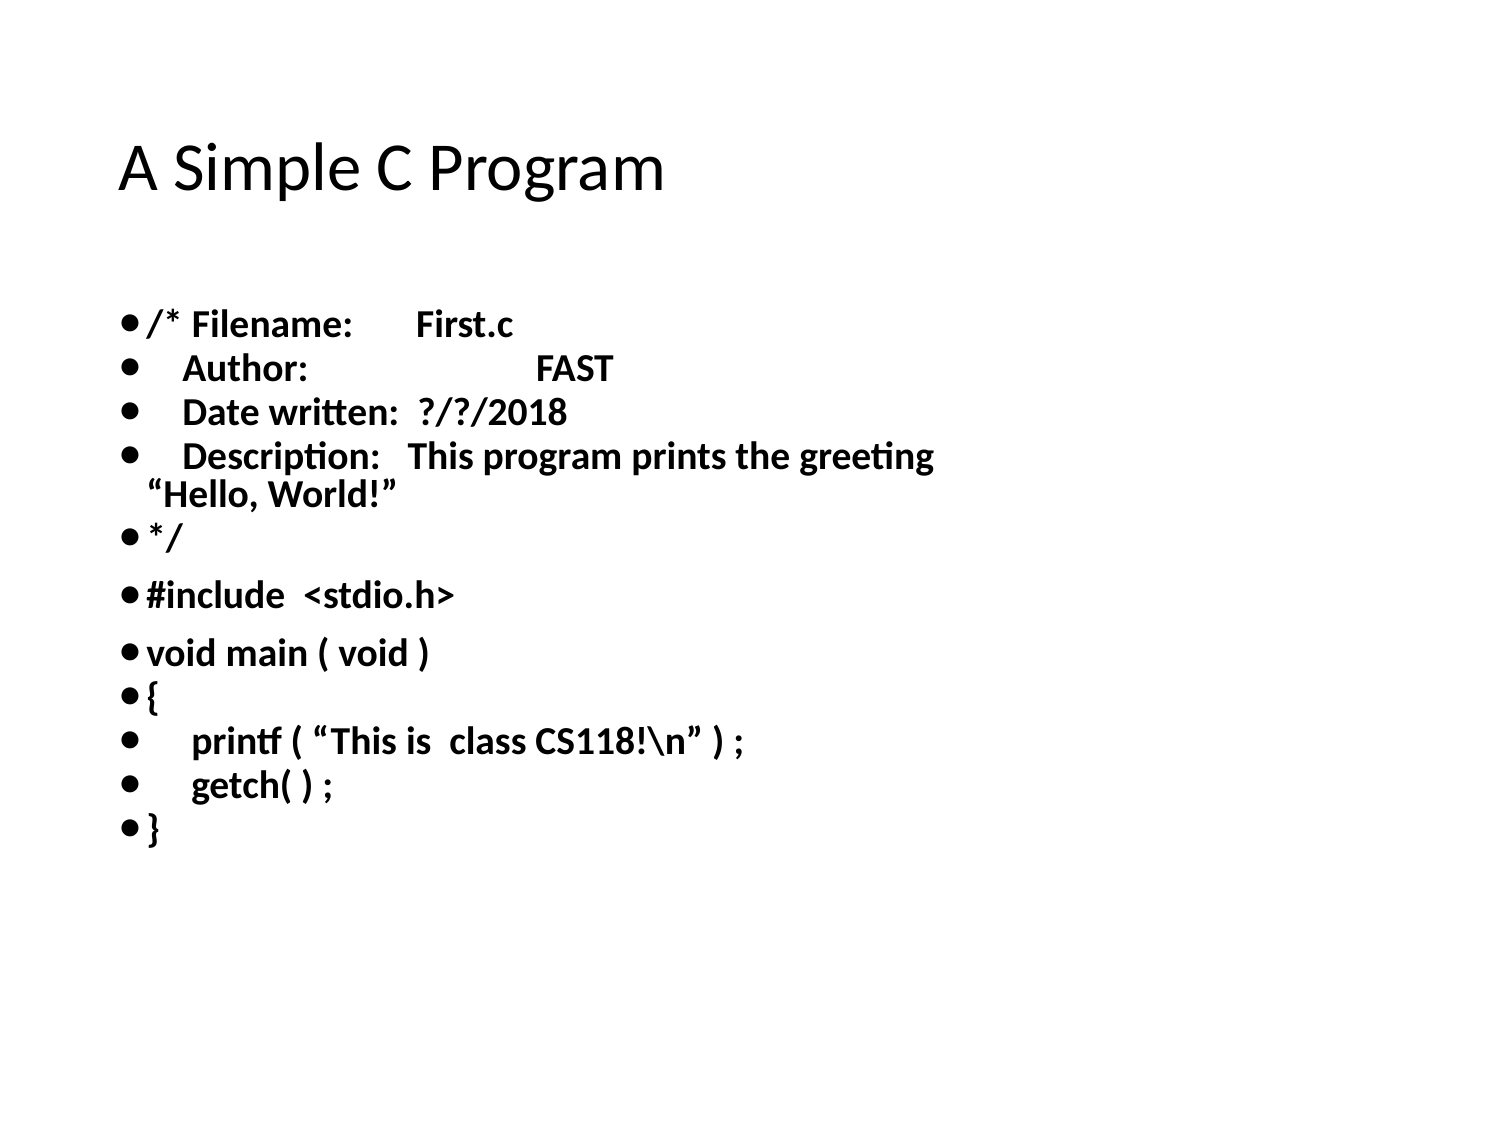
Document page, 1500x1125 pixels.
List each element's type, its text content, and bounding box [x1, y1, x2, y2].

list /* Filename: First.c Author: FAST Date written: ?/?/2018 Description: This program prints the greeting “Hello, World!” */ #include <stdio.h> void main ( void ) { printf ( “This is class CS118!\n” ) ; getch( ) ; } [103, 299, 1397, 1014]
title A Simple C Program [103, 59, 1397, 278]
